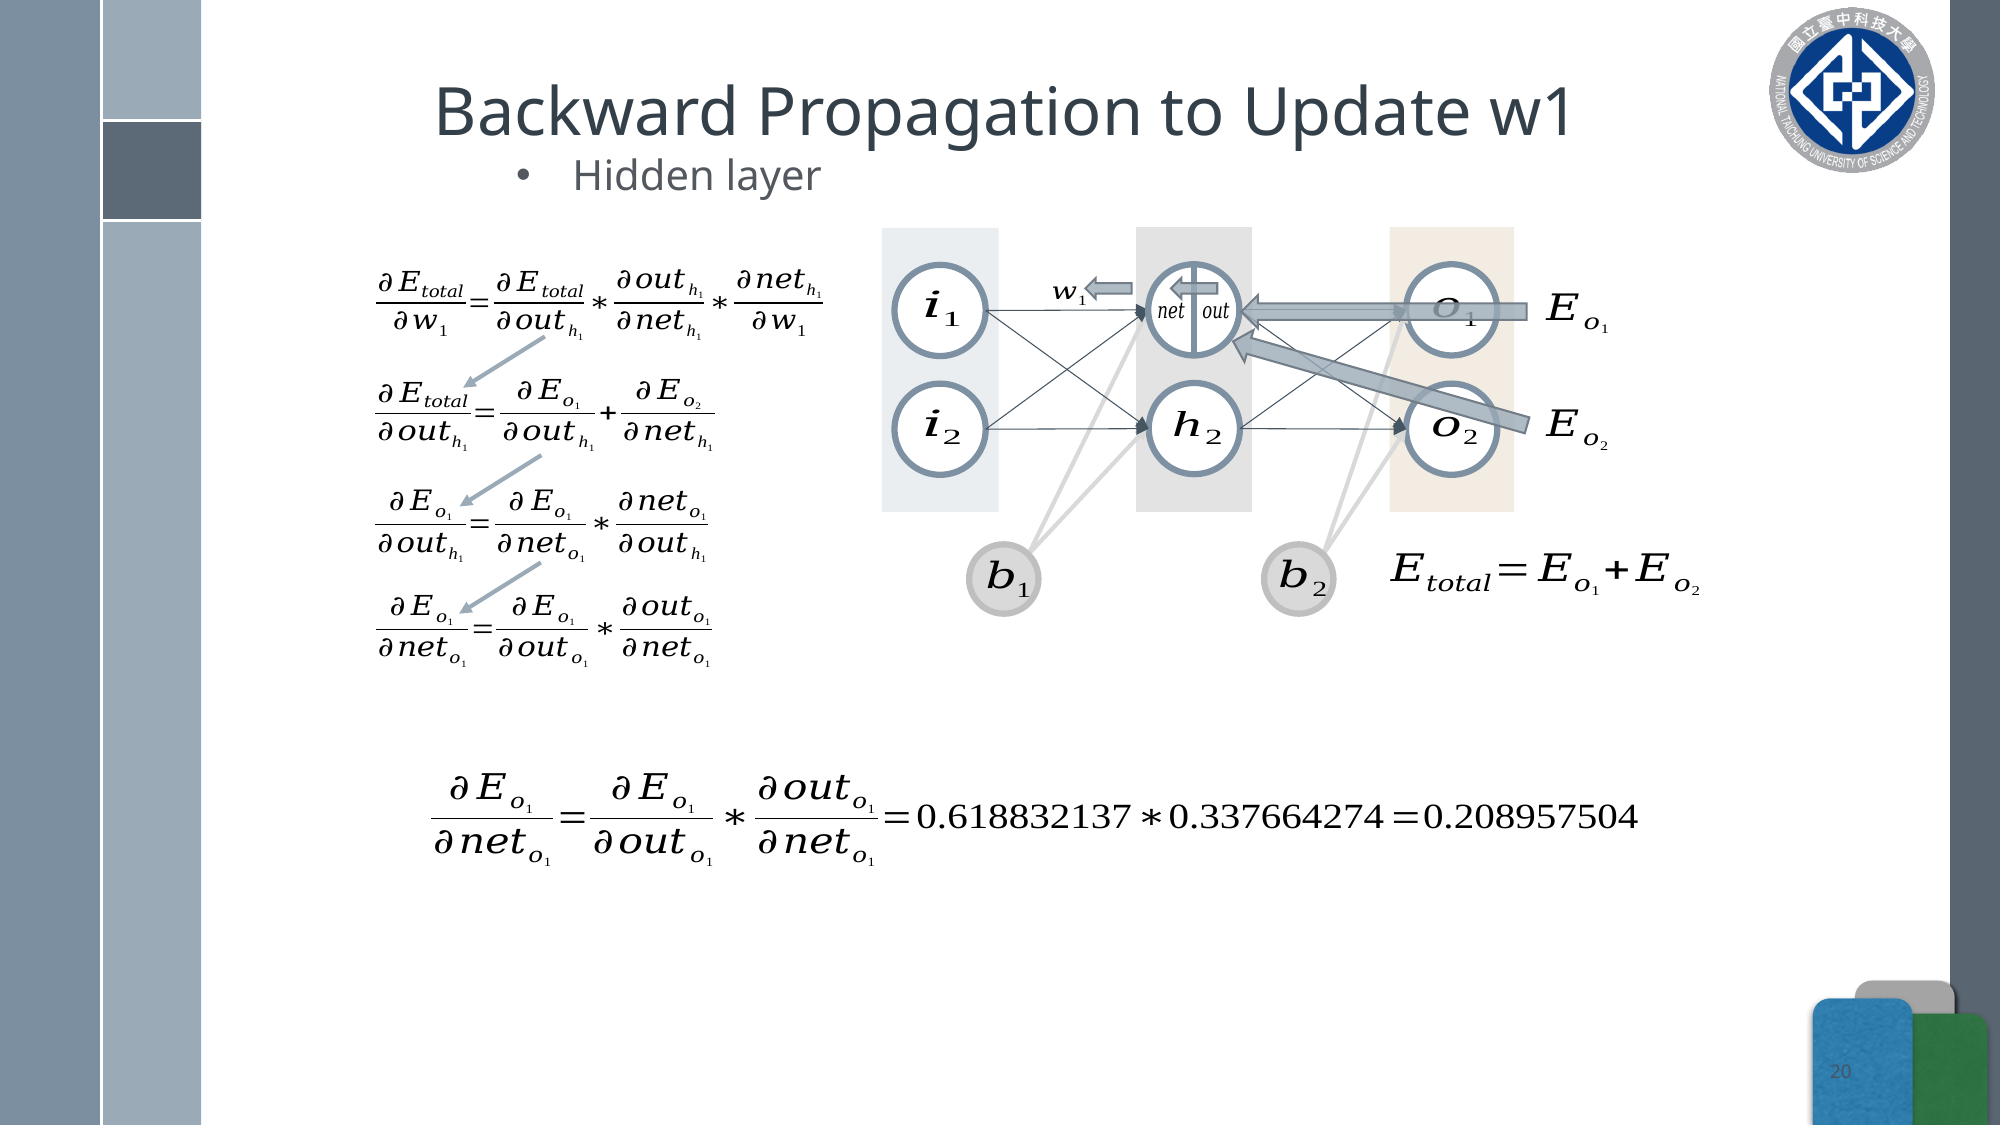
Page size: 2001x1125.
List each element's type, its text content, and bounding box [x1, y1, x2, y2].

picture [1812, 998, 1988, 1125]
slide_number 20 [1766, 1042, 1867, 1103]
title Backward Propagation to Update w1 [418, 14, 1629, 158]
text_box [373, 264, 825, 670]
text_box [881, 227, 1608, 614]
picture [1769, 7, 1935, 173]
text_box Hidden layer [447, 121, 891, 228]
